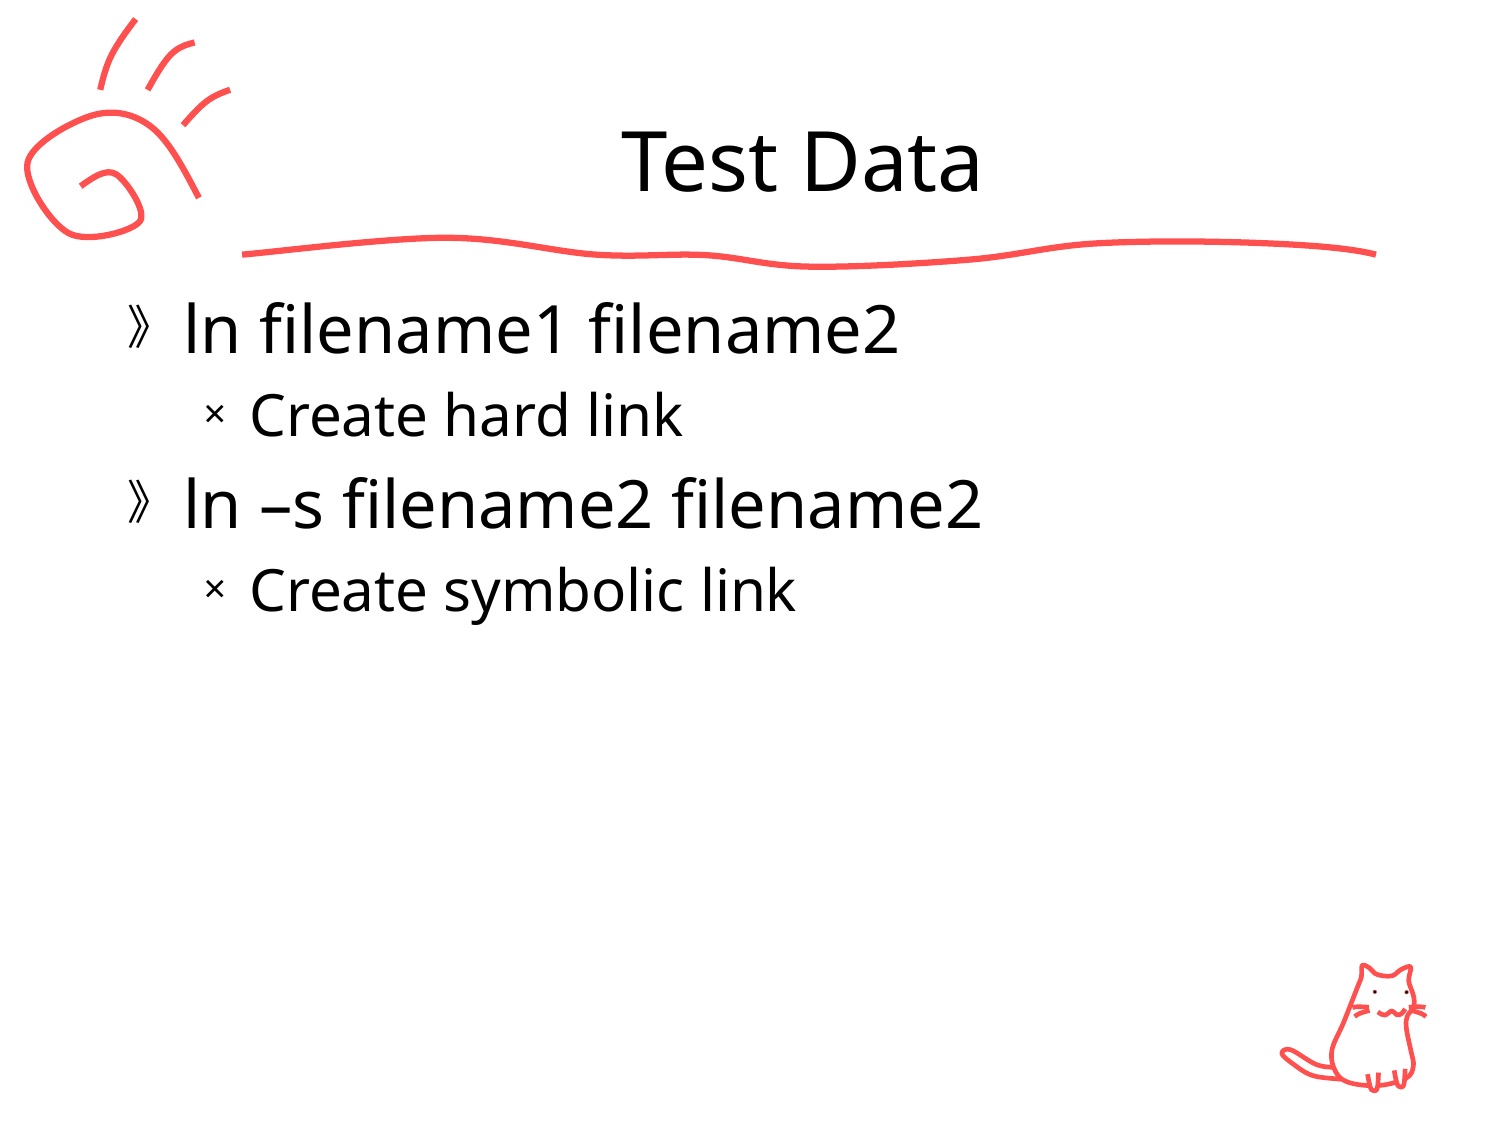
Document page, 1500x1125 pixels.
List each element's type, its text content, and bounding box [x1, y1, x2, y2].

title Test Data [218, 63, 1388, 252]
list ln filename1 filename2 Create hard link ln –s filename2 filename2 Create symbolic link [112, 278, 1388, 1001]
